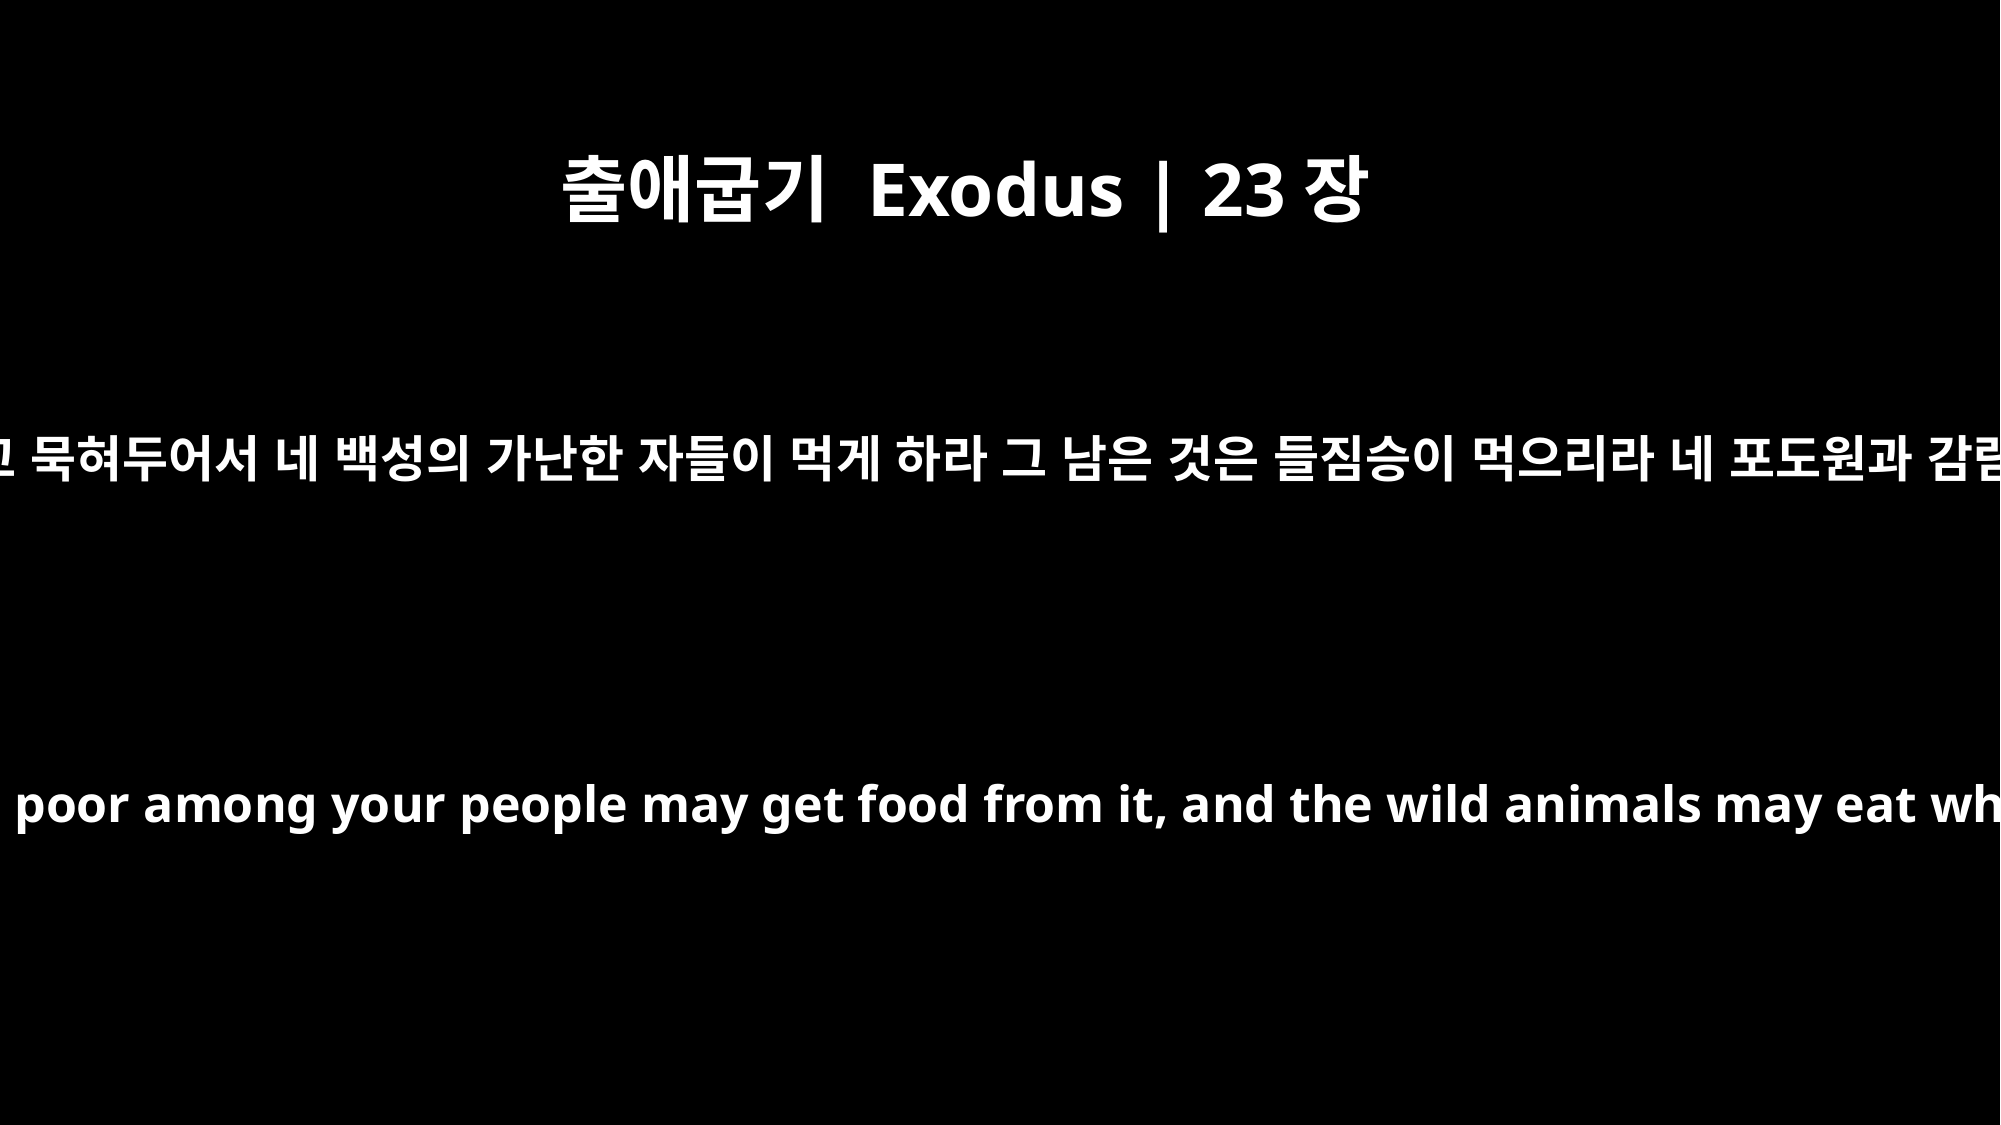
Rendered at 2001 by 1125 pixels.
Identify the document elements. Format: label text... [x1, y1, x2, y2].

text_box but during the seventh year let the land lie unplowed and unused. Then the poor among your people may get food from it, and the wild animals may eat what they leave. Do the same with your vineyard and your olive grove. [0, 764, 2000, 840]
text_box 출애굽기 Exodus | 23장 [545, 136, 1387, 239]
text_box 11 일곱째 해에는 갈지 말고 묵혀두어서 네 백성의 가난한 자들이 먹게 하라 그 남은 것은 들짐승이 먹으리라 네 포도원과 감람원도 그리할지니라 [0, 359, 2000, 495]
